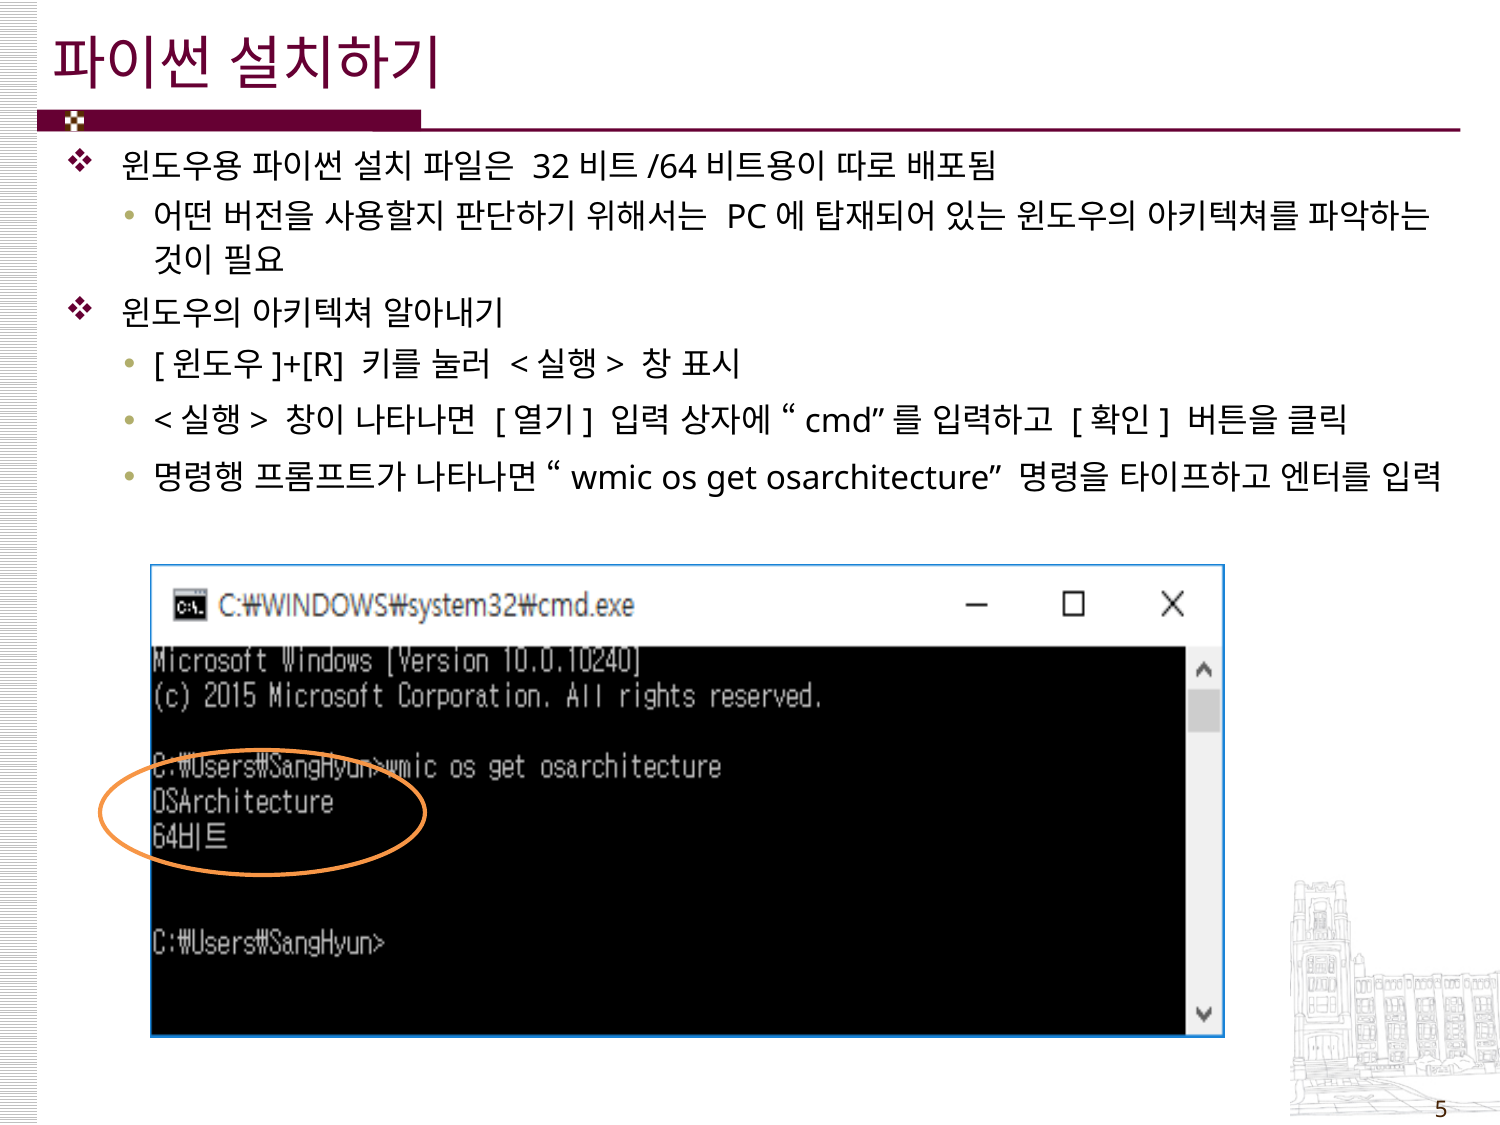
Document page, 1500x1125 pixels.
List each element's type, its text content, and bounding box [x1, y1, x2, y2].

list 윈도우용 파이썬 설치 파일은 32비트/64비트용이 따로 배포됨 어떤 버전을 사용할지 판단하기 위해서는 PC에 탑재되어 있는 윈도우의 아키텍쳐를 파악하는 것이 필요 윈도우의 아키텍쳐 알아내기 [윈도우]+[R] 키를 눌러 <실행> 창 표시 <실행> 창이 나타나면 [열기] 입력 상자에 “cmd”를 입력하고 [확인] 버튼을 클릭 명령행 프롬프트가 나타나면 “wmic os get osarchitecture” 명령을 타이프하고 엔터를 입력 [50, 137, 1475, 1075]
text_box [97, 767, 144, 858]
picture [65, 111, 84, 131]
title 파이썬 설치하기 [37, 13, 1278, 109]
picture [1290, 874, 1500, 1125]
picture [149, 564, 1226, 1038]
